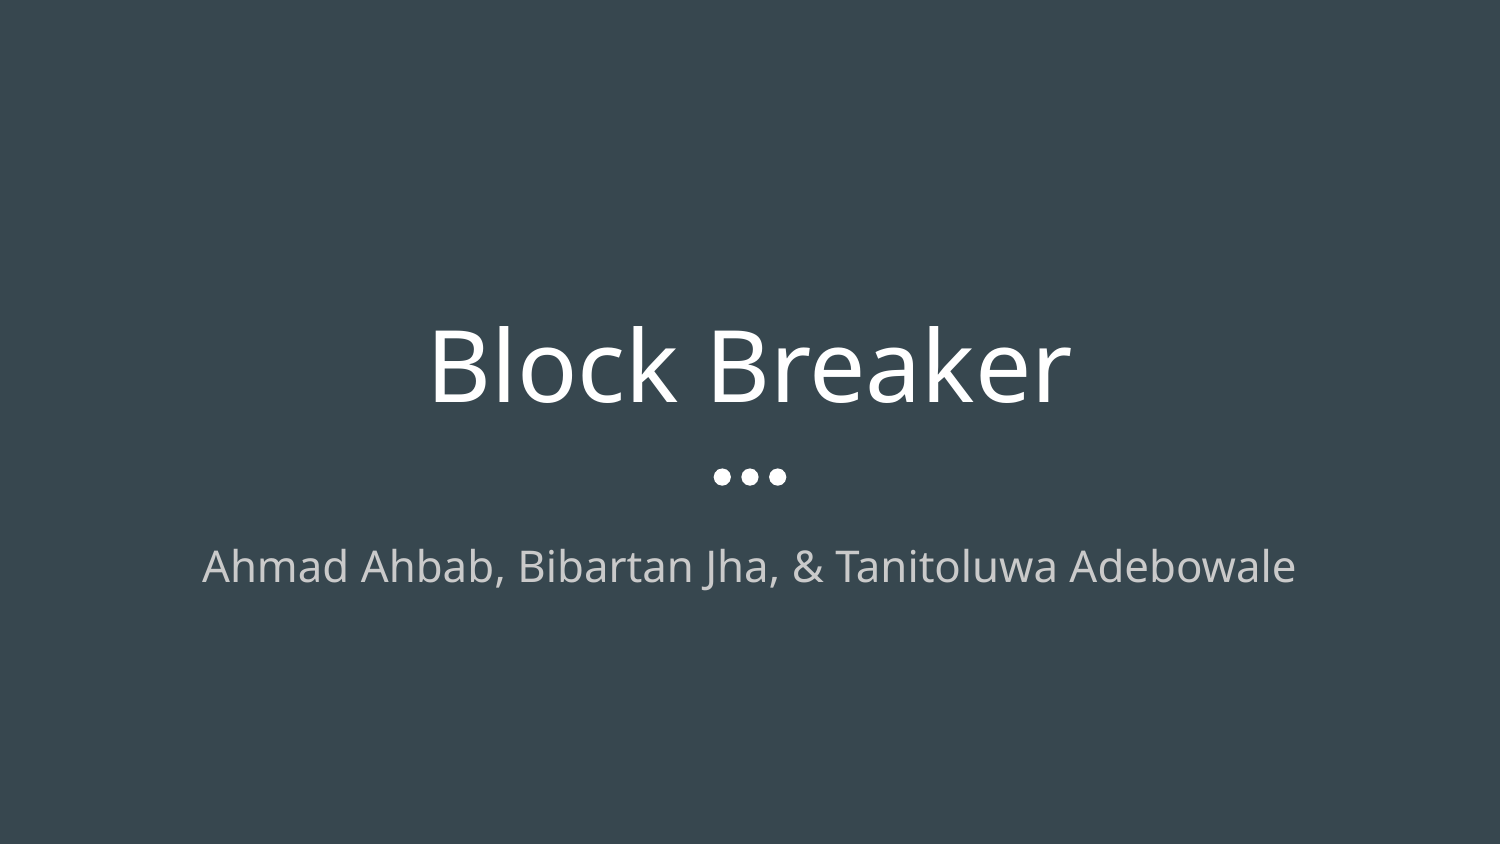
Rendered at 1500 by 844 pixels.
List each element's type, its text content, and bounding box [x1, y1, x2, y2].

title Block Breaker [110, 162, 1390, 447]
subtitle Ahmad Ahbab, Bibartan Jha, & Tanitoluwa Adebowale [110, 520, 1390, 651]
